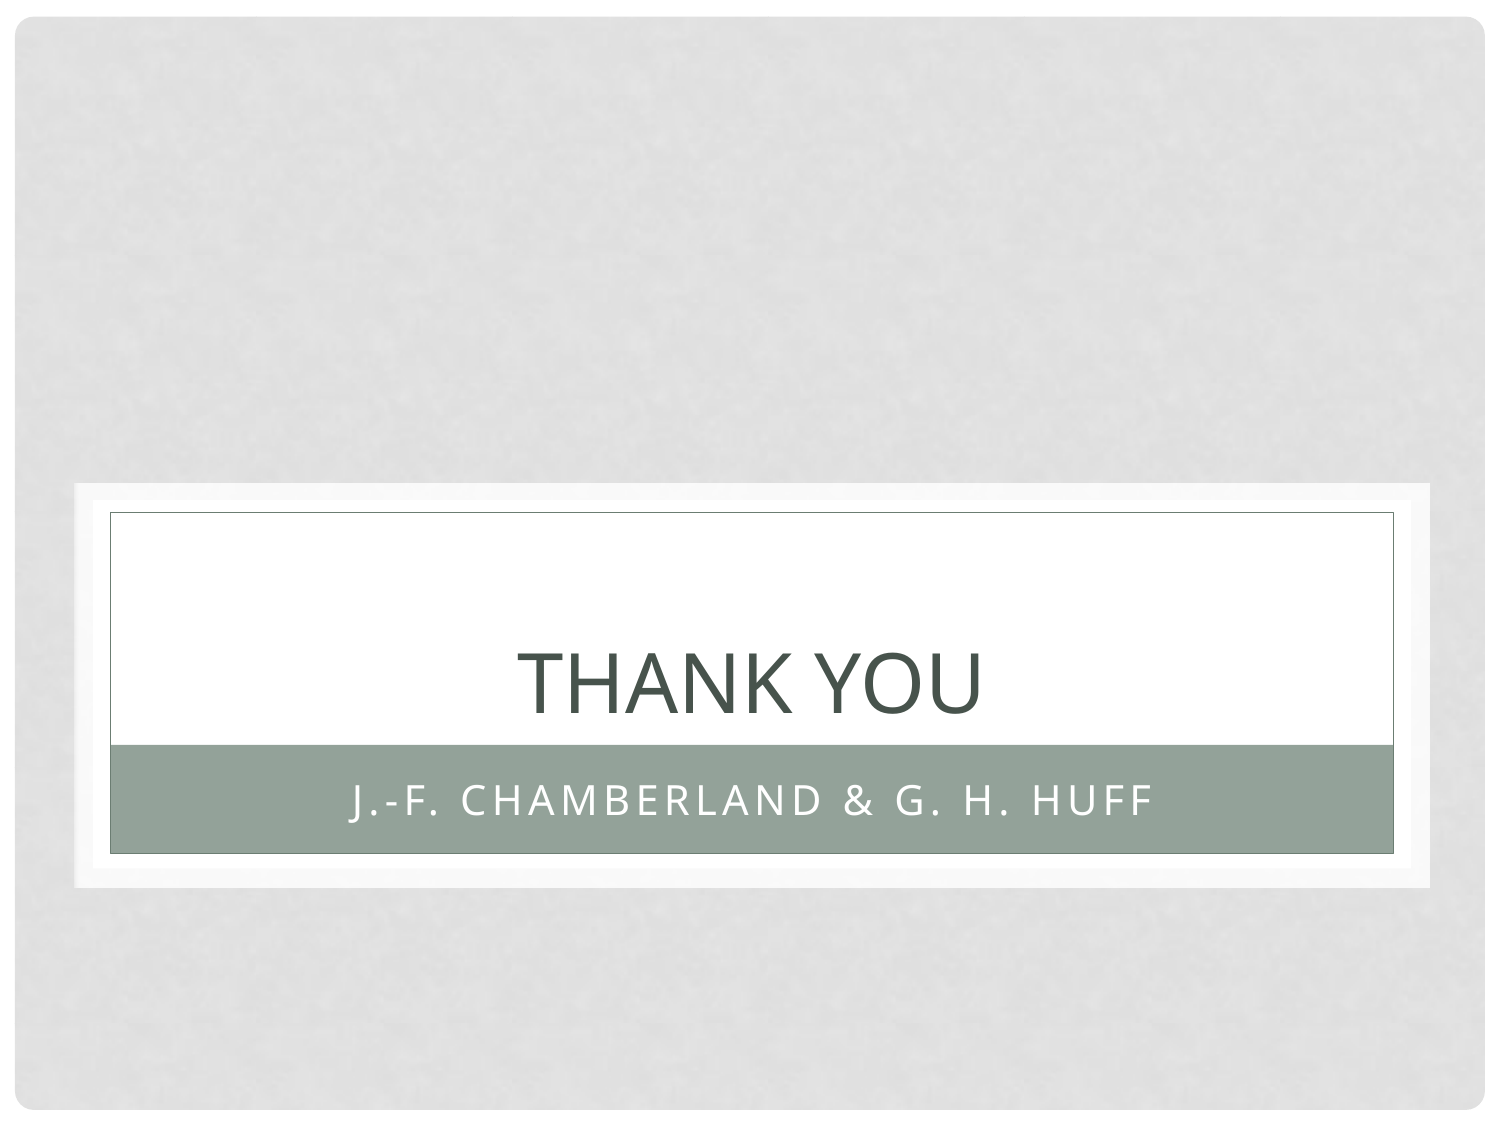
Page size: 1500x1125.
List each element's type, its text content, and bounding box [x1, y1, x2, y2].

title Thank You [120, 525, 1384, 738]
list J.-F. Chamberland & G. H. Huff [120, 755, 1384, 842]
